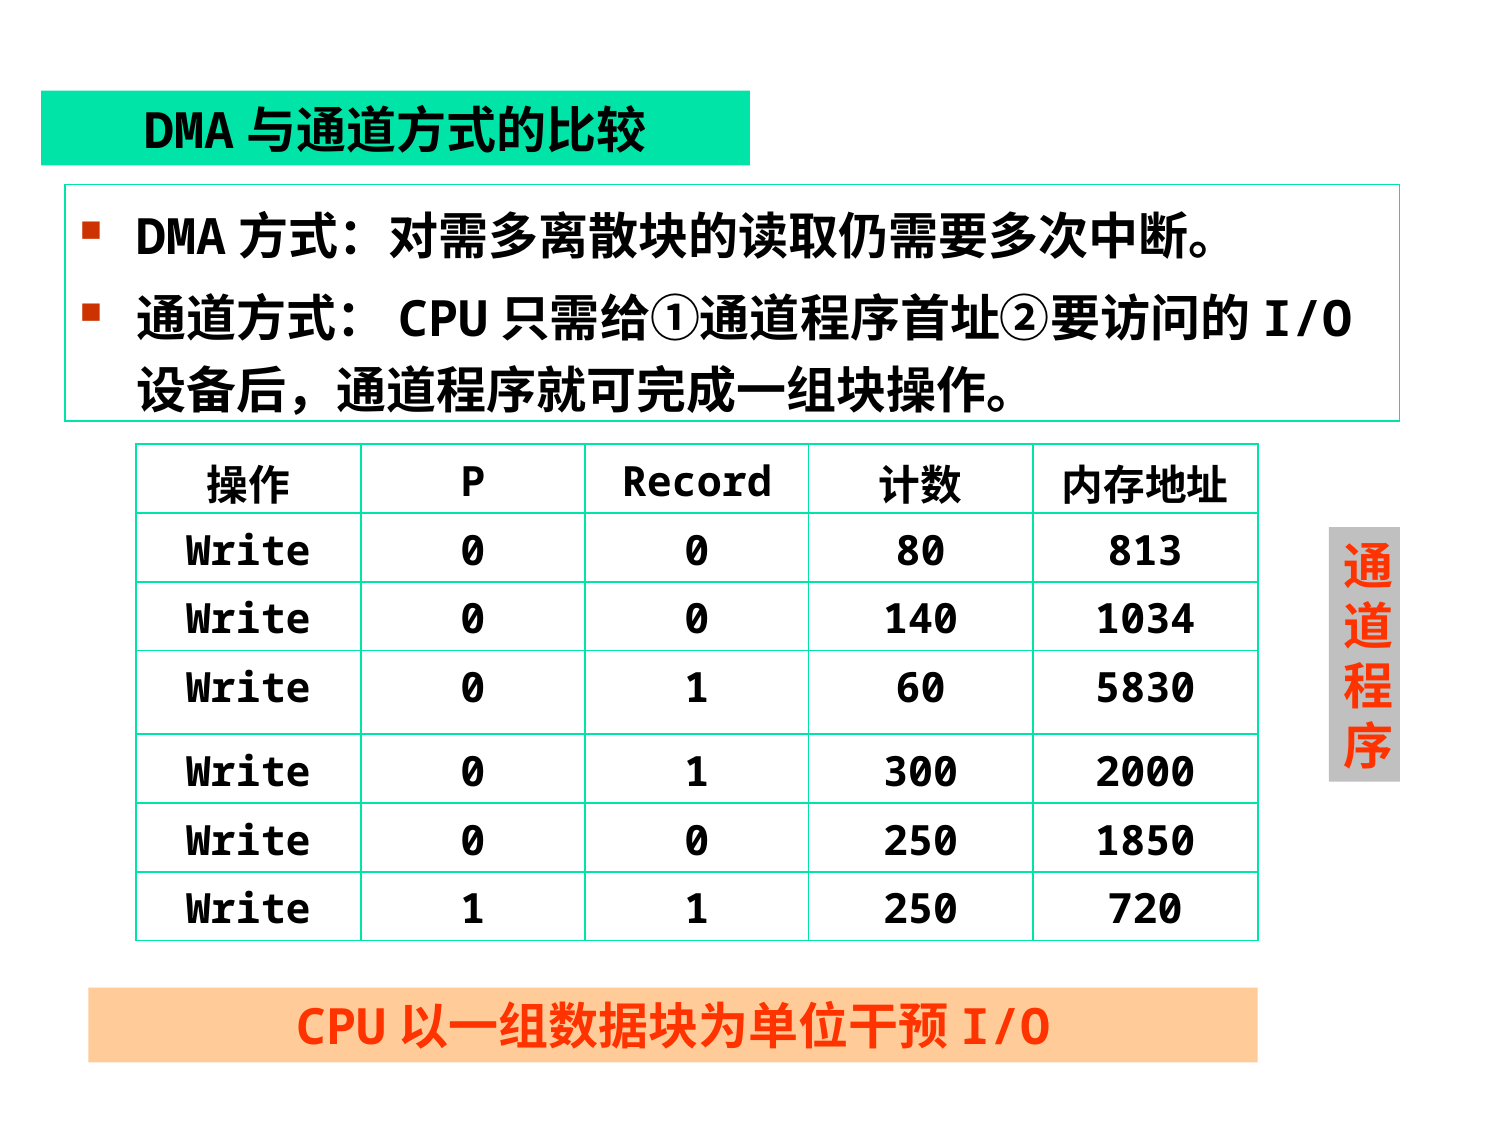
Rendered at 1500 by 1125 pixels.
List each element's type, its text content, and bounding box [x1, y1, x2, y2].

table_cell 1 [362, 873, 584, 940]
table_cell 720 [1034, 873, 1257, 940]
text_box DMA与通道方式的比较 [41, 90, 750, 166]
table_cell 80 [809, 514, 1032, 581]
table_cell 0 [586, 583, 808, 650]
table_cell Write [137, 735, 360, 802]
table_cell 1 [586, 873, 808, 940]
table_cell 0 [362, 651, 584, 733]
table_cell 300 [809, 735, 1032, 802]
table_header 计数 [809, 445, 1032, 512]
table_cell 813 [1034, 514, 1257, 581]
table_header P [362, 445, 584, 512]
table_cell Write [137, 873, 360, 940]
text_box 通道程序 [1328, 527, 1400, 782]
table_cell 250 [809, 804, 1032, 871]
table_cell 250 [809, 873, 1032, 940]
table_cell 5830 [1034, 651, 1257, 733]
table_cell 1034 [1034, 583, 1257, 650]
table_cell Write [137, 804, 360, 871]
table_cell 0 [362, 804, 584, 871]
table_cell 0 [586, 514, 808, 581]
list DMA方式：对需多离散块的读取仍需要多次中断。 通道方式：CPU只需给①通道程序首址②要访问的I/O设备后，通道程序就可完成一组块操作。 [64, 184, 1400, 422]
table_cell 1 [586, 651, 808, 733]
text_box CPU以一组数据块为单位干预I/O [88, 987, 1258, 1063]
table_cell 0 [362, 583, 584, 650]
table_header 操作 [137, 445, 360, 512]
table_cell 2000 [1034, 735, 1257, 802]
table_cell Write [137, 514, 360, 581]
table_cell 0 [362, 735, 584, 802]
table_header Record [586, 445, 808, 512]
table_cell 140 [809, 583, 1032, 650]
table_cell 0 [586, 804, 808, 871]
table_cell 1850 [1034, 804, 1257, 871]
table_cell 0 [362, 514, 584, 581]
table_cell Write [137, 583, 360, 650]
table_header 内存地址 [1034, 445, 1257, 512]
table_cell 1 [586, 735, 808, 802]
table_cell Write [137, 651, 360, 733]
table_cell 60 [809, 651, 1032, 733]
